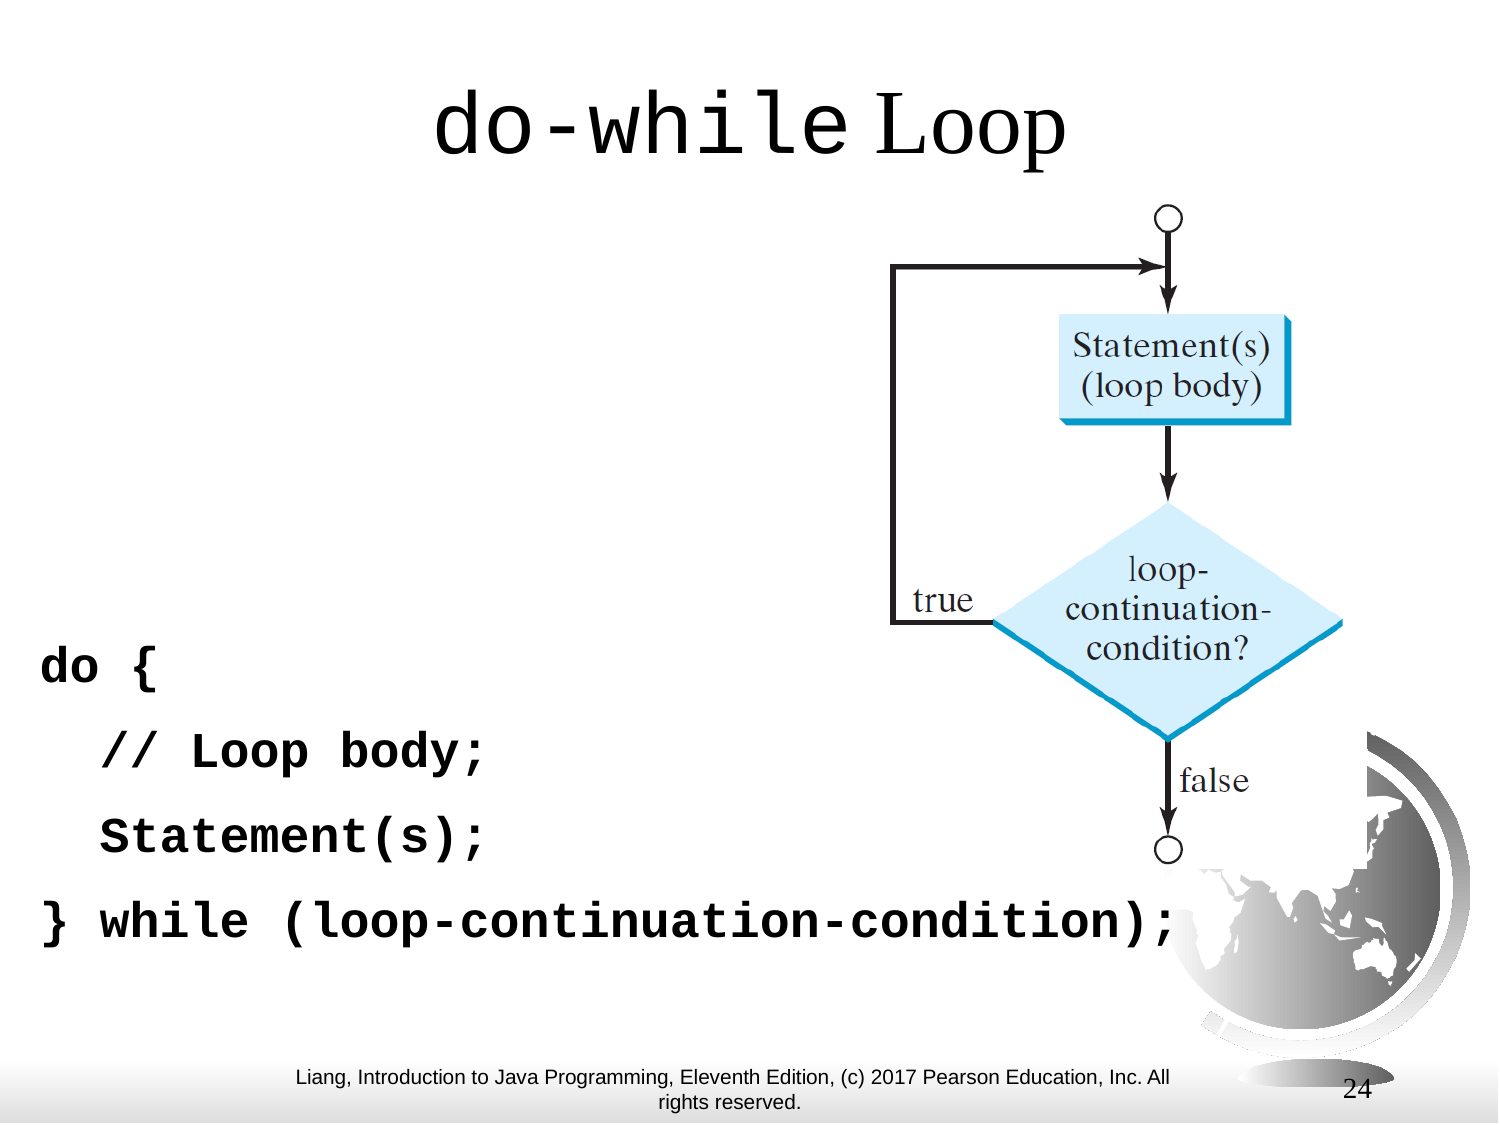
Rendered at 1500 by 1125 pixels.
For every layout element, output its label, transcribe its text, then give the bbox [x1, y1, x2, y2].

text_box do { // Loop body; Statement(s); } while (loop-continuation-condition); [24, 624, 1225, 955]
title do-while Loop [112, 0, 1388, 235]
picture [869, 184, 1367, 869]
slide_number 24 [1074, 1049, 1388, 1125]
